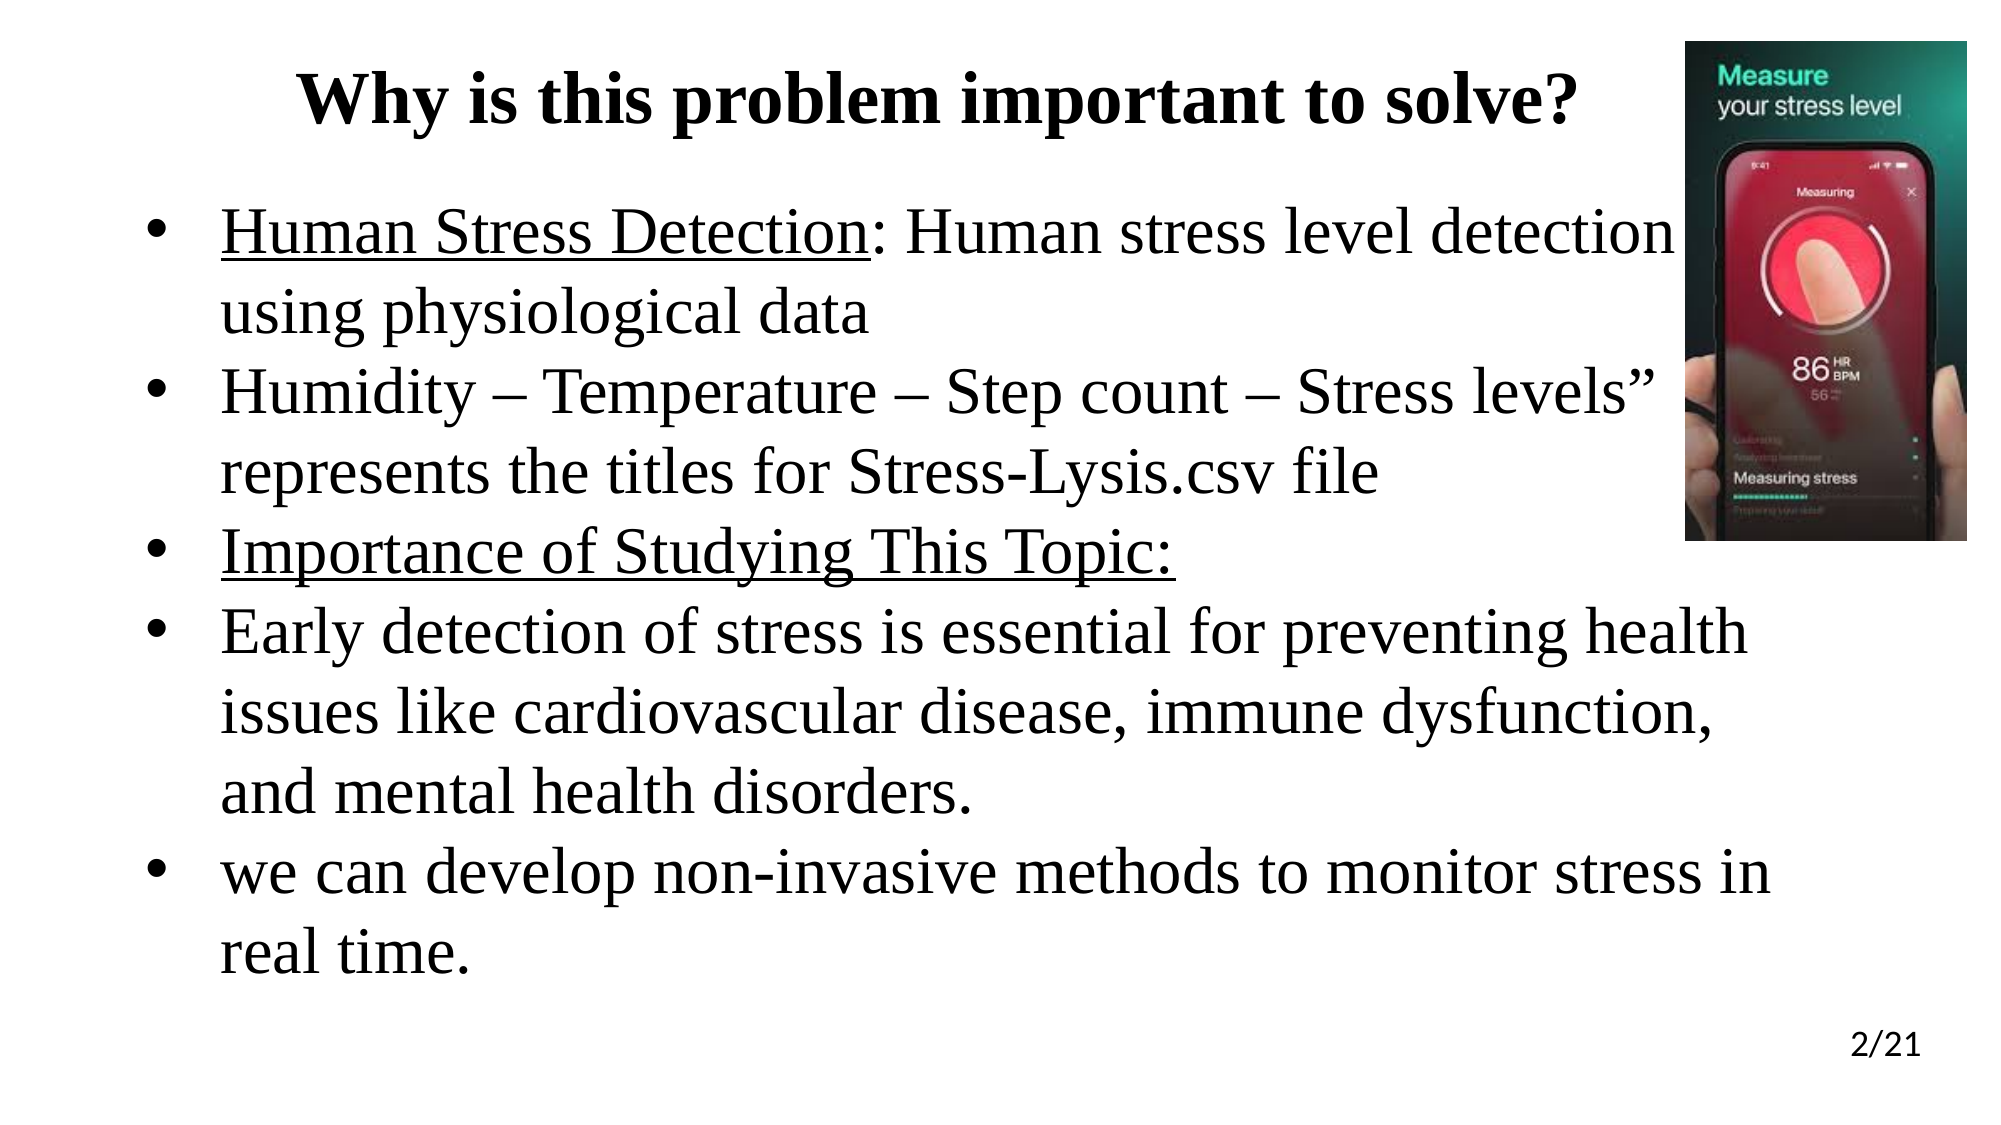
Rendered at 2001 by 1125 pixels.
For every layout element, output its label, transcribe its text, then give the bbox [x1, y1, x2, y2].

picture [1685, 41, 1967, 541]
text_box 2/21 [1835, 1011, 1937, 1072]
text_box Human Stress Detection: Human stress level detection using physiological data Humidity – Temperature – Step count – Stress levels” represents the titles for Stress-Lysis.csv file Importance of Studying This Topic: Early detection of stress is essential for preventing health issues like cardiovascular disease, immune dysfunction, and mental health disorders. we can develop non-invasive methods to monitor stress in real time. [131, 179, 1842, 1075]
text_box Why is this problem important to solve? [280, 41, 1685, 147]
